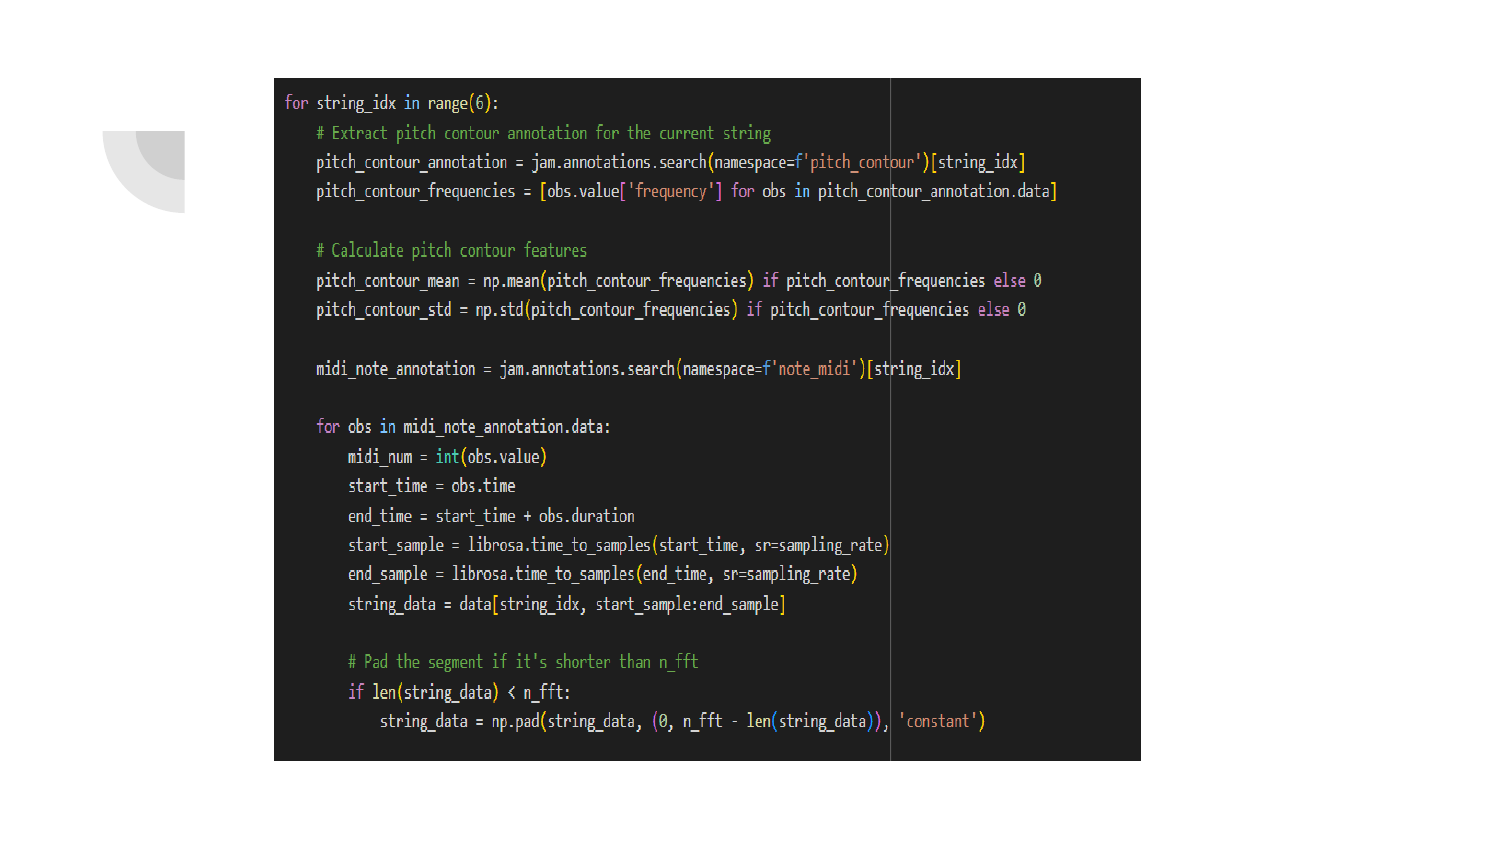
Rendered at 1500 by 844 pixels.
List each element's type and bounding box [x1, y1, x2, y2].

picture [274, 78, 1141, 761]
